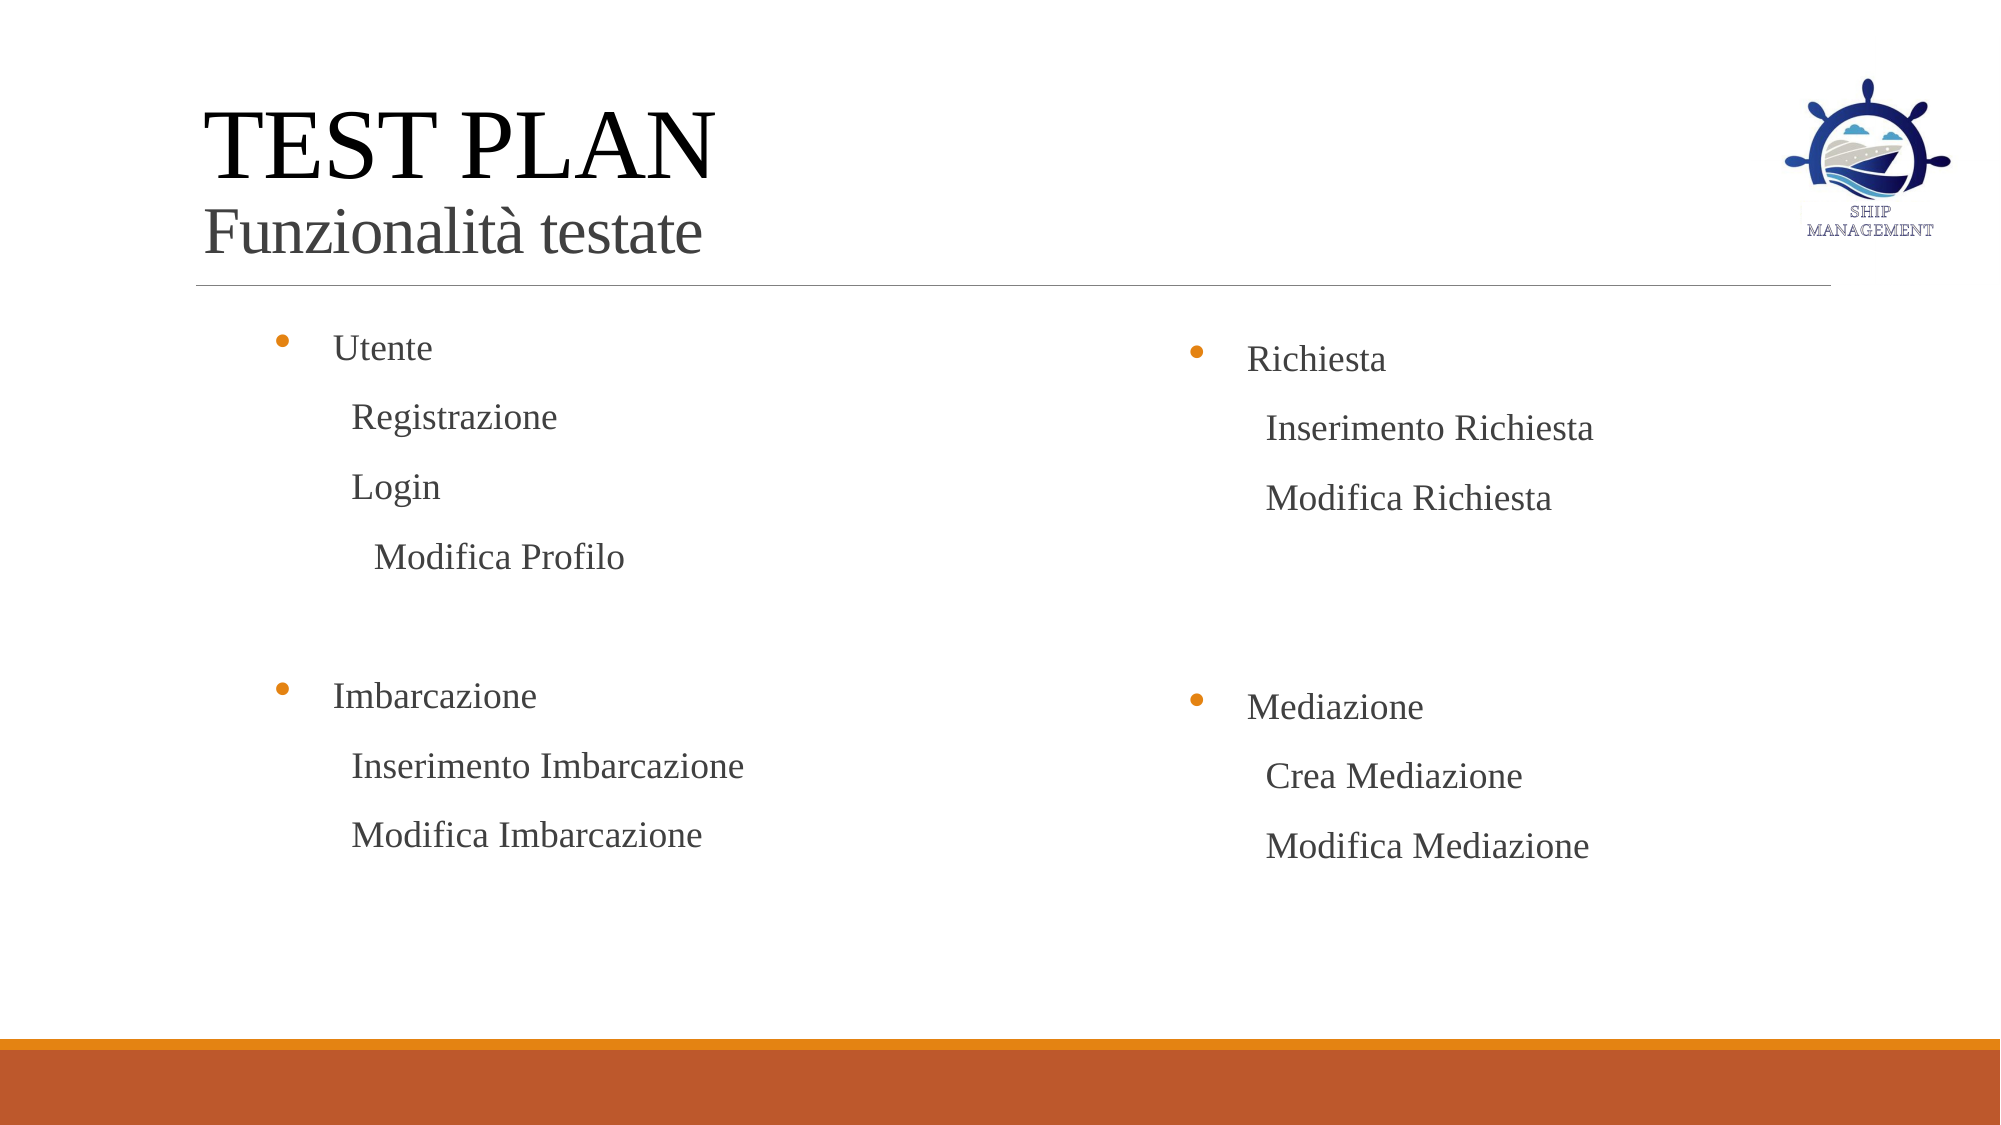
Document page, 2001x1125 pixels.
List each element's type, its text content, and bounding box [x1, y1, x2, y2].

list Utente Registrazione Login Modifica Profilo Imbarcazione Inserimento Imbarcazione Modifica Imbarcazione [276, 320, 764, 981]
title TEST PLAN Funzionalità testate [188, 37, 1749, 275]
text_box Richiesta Inserimento Richiesta Modifica Richiesta Mediazione Crea Mediazione Modifica Mediazione [1190, 331, 1679, 992]
picture [1751, 36, 2000, 286]
